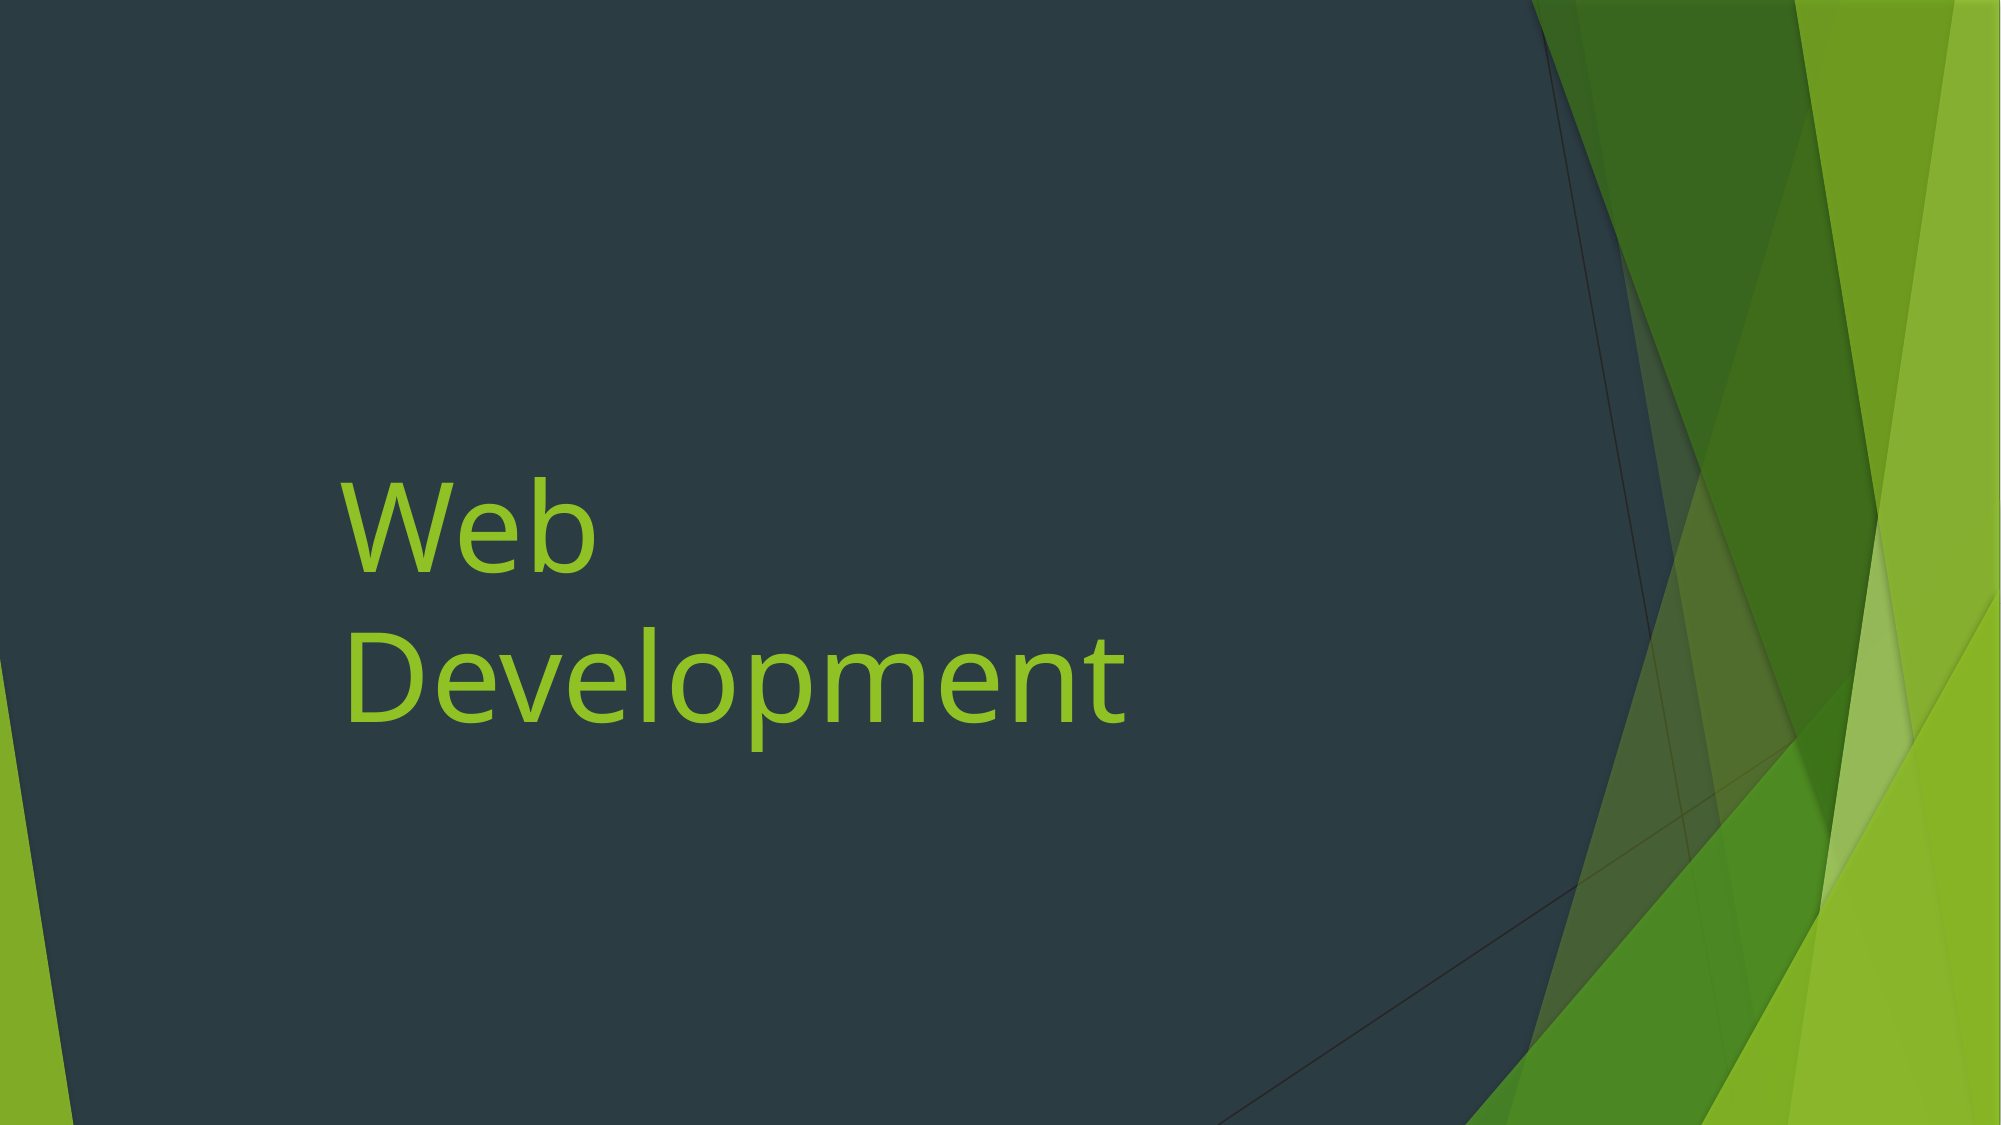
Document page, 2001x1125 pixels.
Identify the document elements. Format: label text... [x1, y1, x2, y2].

title Web Development [324, 439, 1435, 801]
